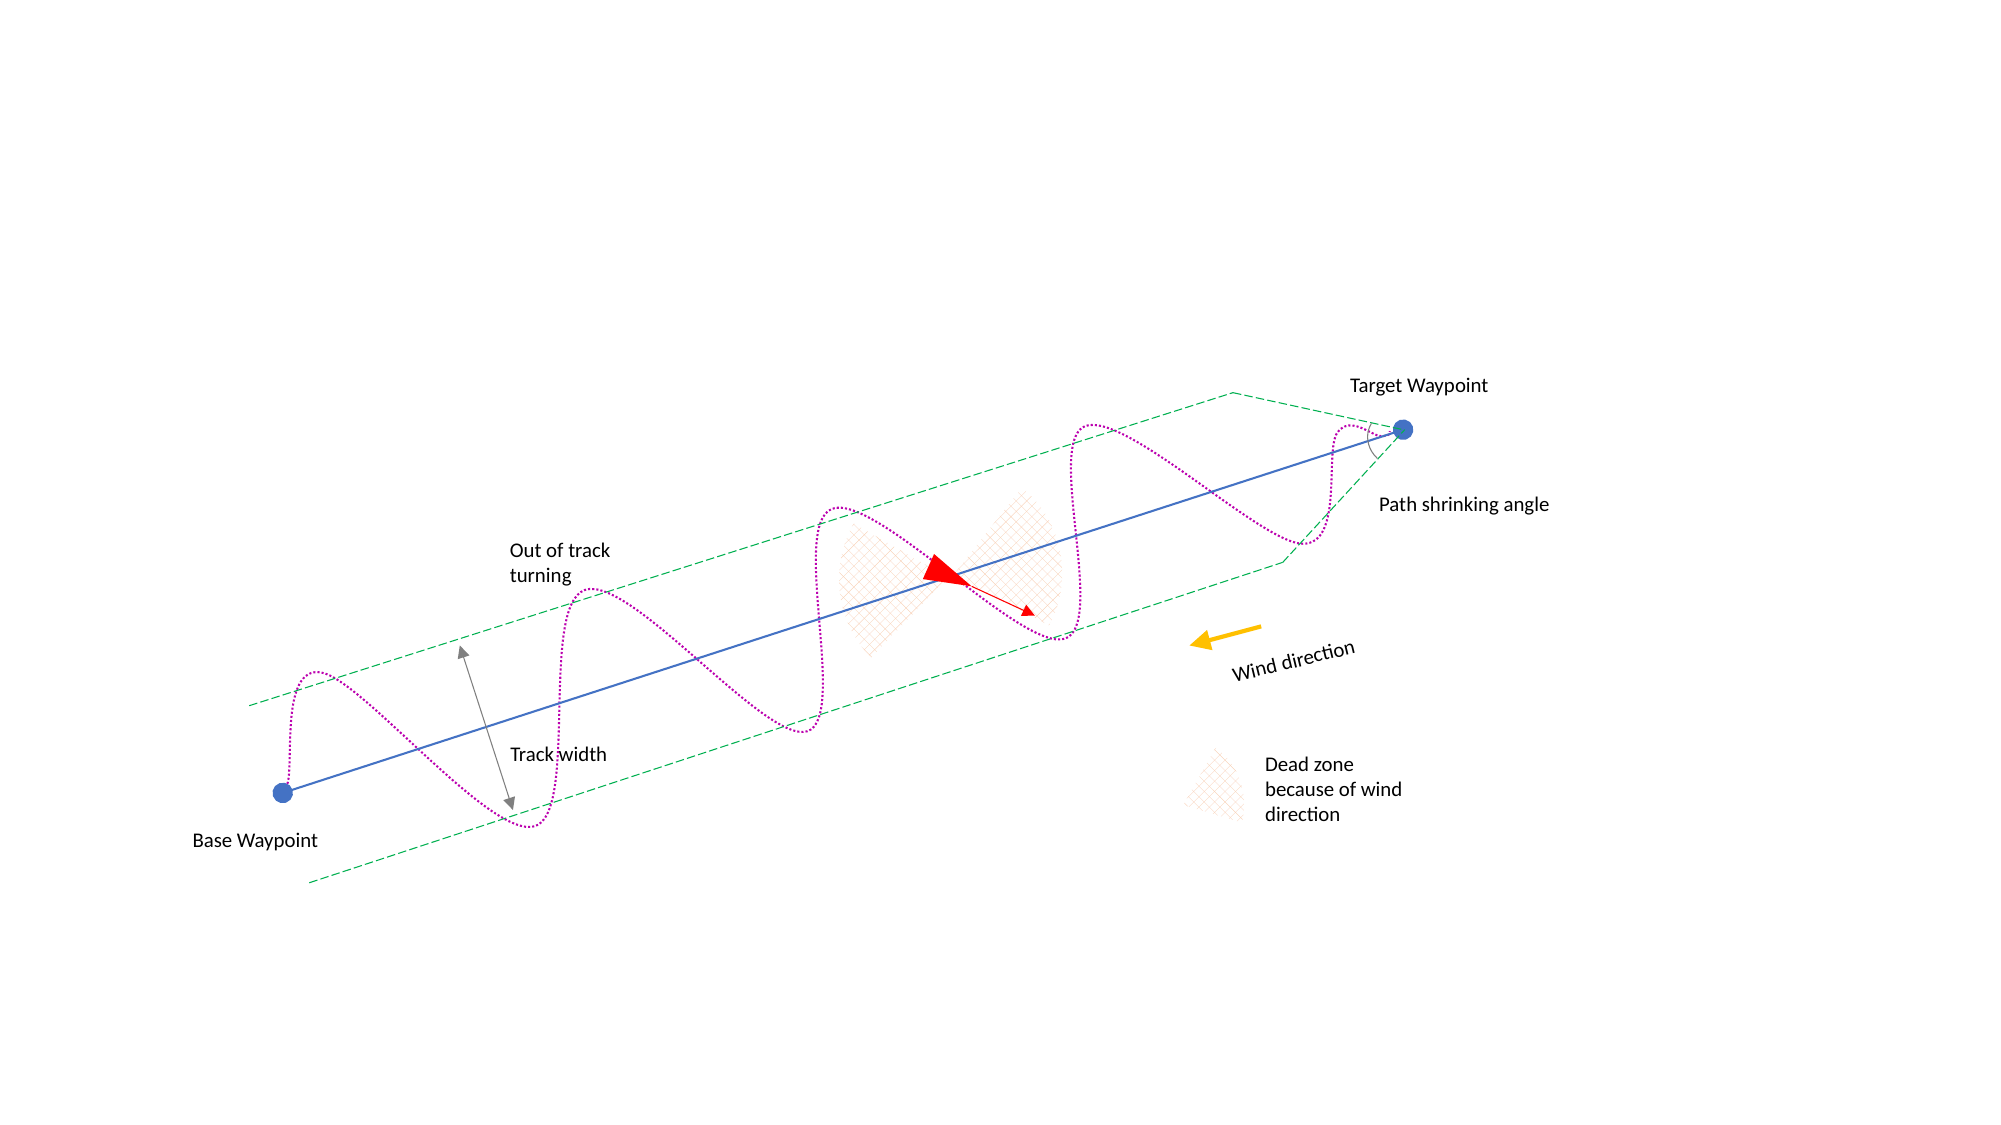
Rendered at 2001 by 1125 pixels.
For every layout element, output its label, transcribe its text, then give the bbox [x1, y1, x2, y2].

text_box Base Waypoint [177, 818, 309, 859]
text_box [282, 706, 309, 793]
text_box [1122, 737, 1438, 873]
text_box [1283, 563, 1404, 737]
text_box Path shrinking angle [1405, 482, 1597, 523]
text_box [1189, 626, 1262, 646]
text_box Target Waypoint [1335, 364, 1504, 405]
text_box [459, 645, 513, 810]
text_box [1232, 392, 1404, 430]
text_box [309, 562, 1283, 883]
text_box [249, 392, 1233, 706]
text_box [1233, 430, 1282, 562]
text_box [1282, 429, 1405, 563]
